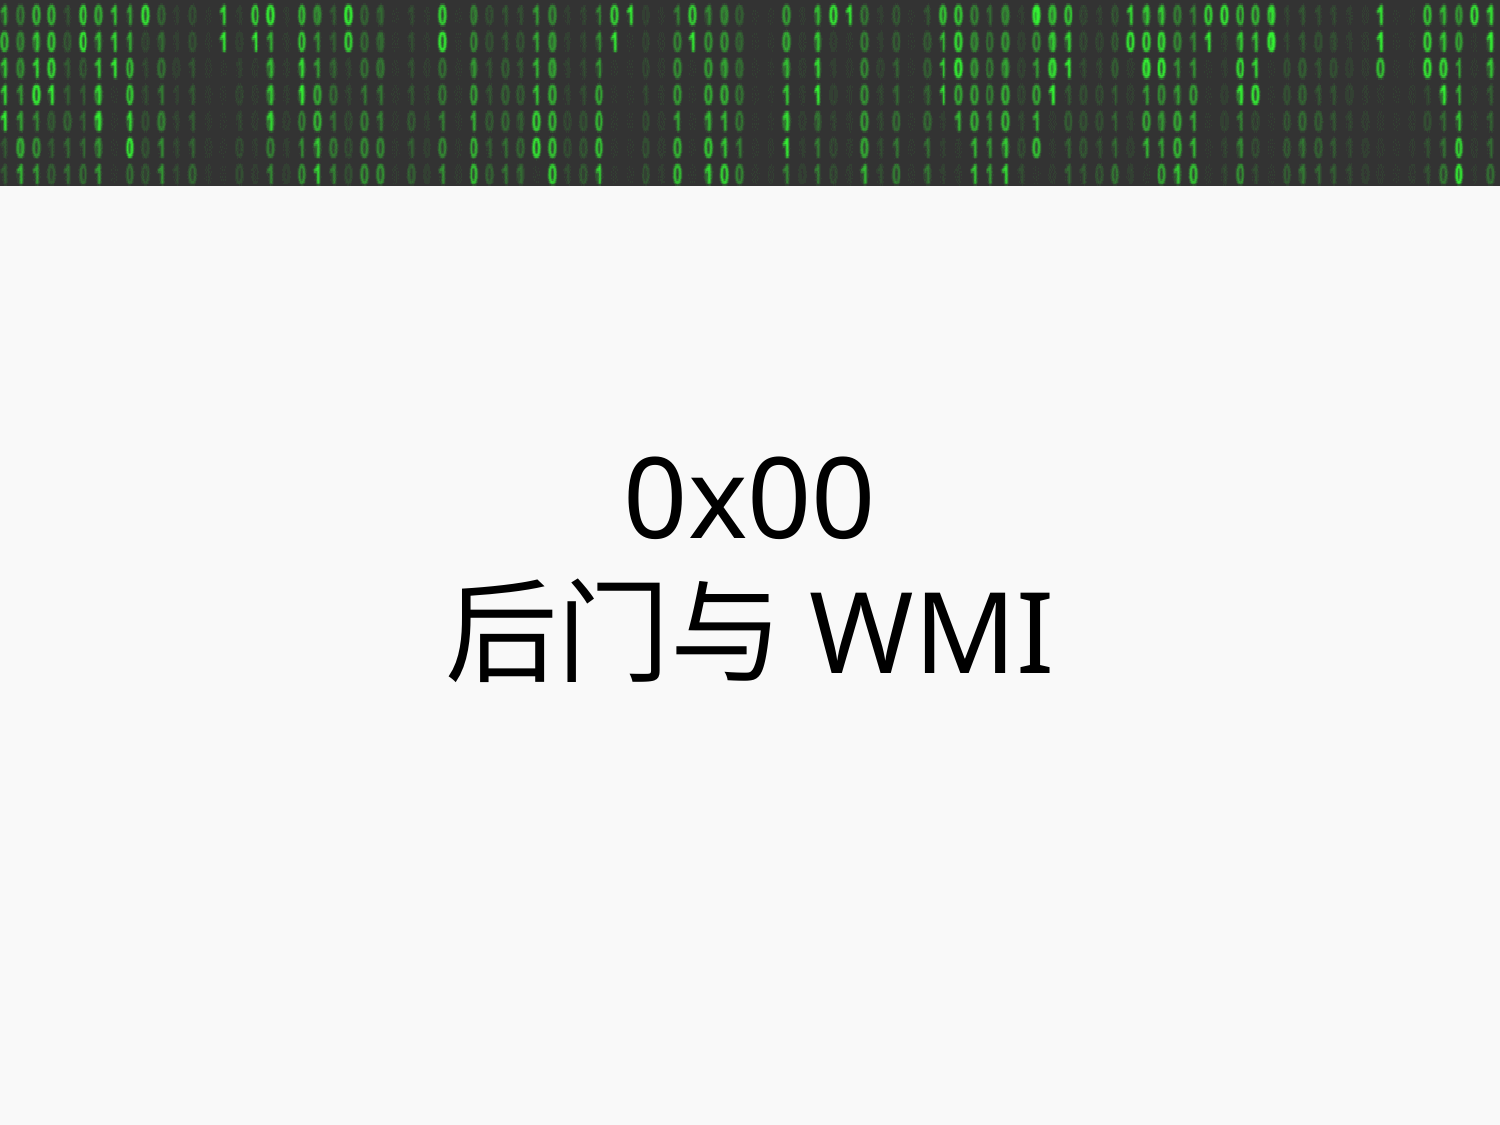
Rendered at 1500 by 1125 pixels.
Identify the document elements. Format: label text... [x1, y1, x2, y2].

text_box 0x00 后门与WMI [430, 418, 1070, 704]
